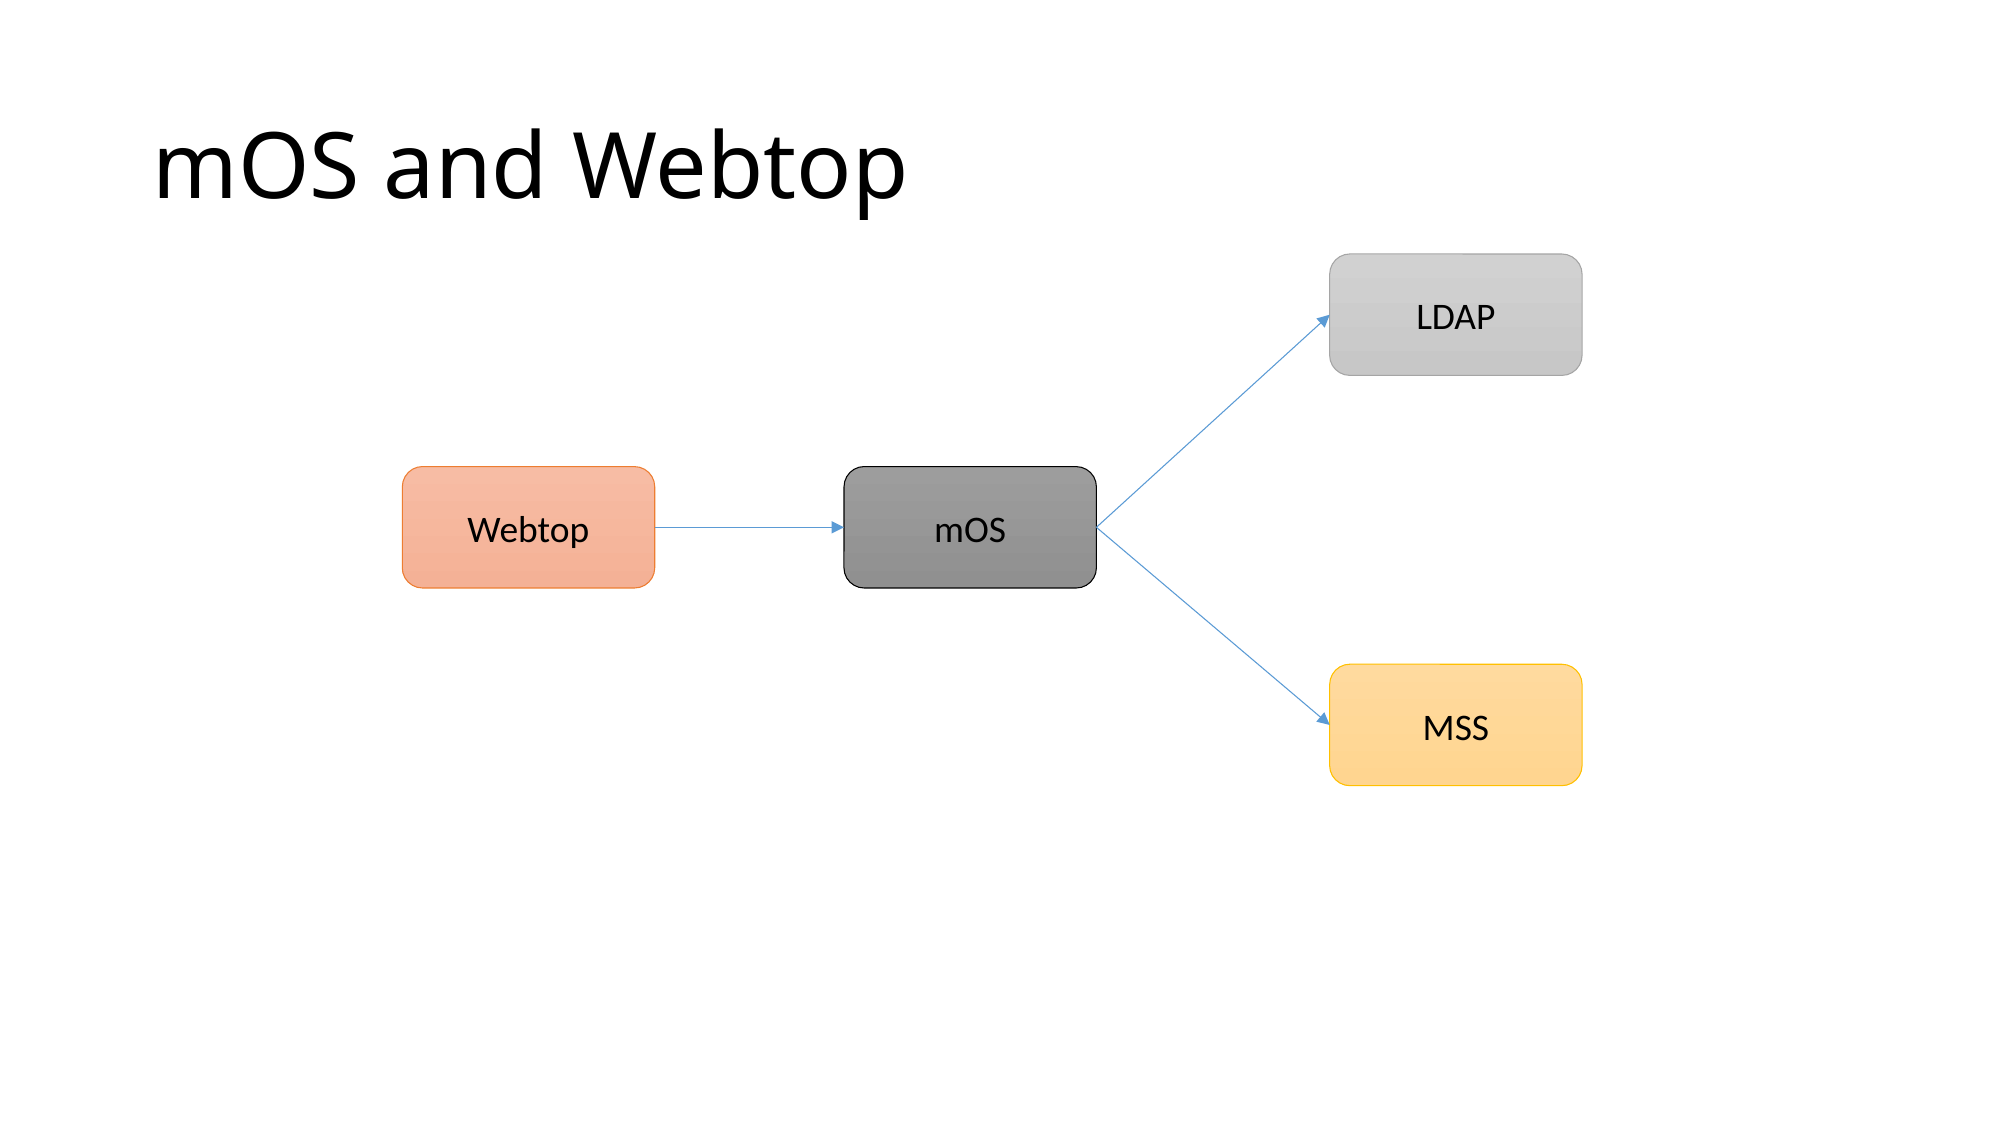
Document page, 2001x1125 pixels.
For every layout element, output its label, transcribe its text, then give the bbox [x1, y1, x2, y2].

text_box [1096, 527, 1330, 725]
text_box MSS [1329, 663, 1583, 787]
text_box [1096, 314, 1330, 527]
text_box mOS [843, 466, 1096, 589]
text_box LDAP [1329, 253, 1583, 376]
title mOS and Webtop [137, 59, 1863, 278]
text_box Webtop [401, 466, 656, 589]
